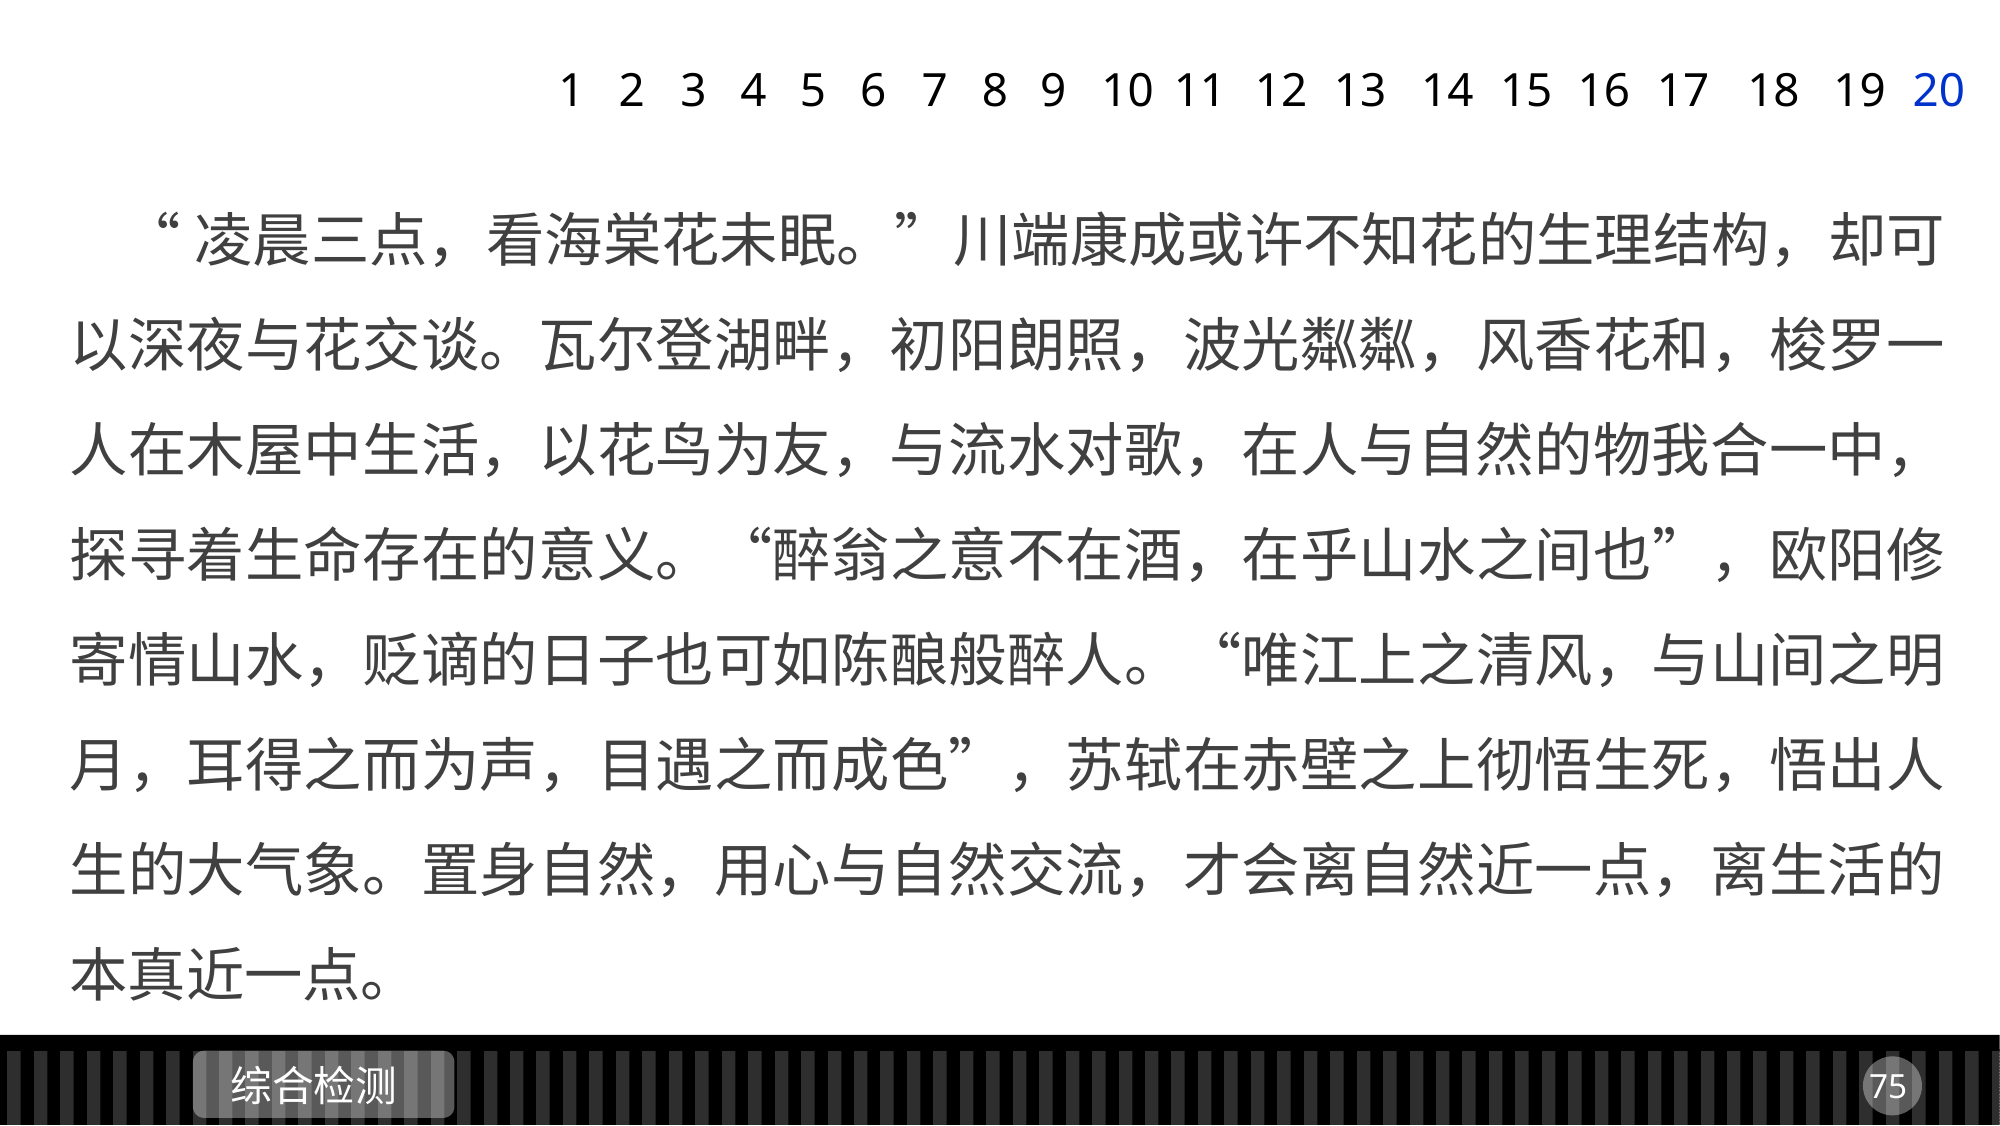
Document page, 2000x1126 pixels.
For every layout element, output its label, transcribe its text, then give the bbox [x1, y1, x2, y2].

text_box 13 [1311, 54, 1398, 122]
text_box 8 [962, 54, 1020, 122]
text_box 9 [1020, 54, 1078, 122]
text_box 16 [1555, 54, 1634, 122]
text_box 20 [1890, 54, 1977, 122]
text_box 15 [1477, 54, 1555, 122]
text_box 6 [840, 54, 898, 122]
text_box 11 [1151, 54, 1232, 122]
text_box 2 [599, 54, 656, 122]
text_box 3 [661, 54, 718, 122]
text_box 5 [780, 54, 838, 122]
text_box “凌晨三点，看海棠花未眠。”川端康成或许不知花的生理结构，却可以深夜与花交谈。瓦尔登湖畔，初阳朗照，波光粼粼，风香花和，梭罗一人在木屋中生活，以花鸟为友，与流水对歌，在人与自然的物我合一中，探寻着生命存在的意义。“醉翁之意不在酒，在乎山水之间也”，欧阳修寄情山水，贬谪的日子也可如陈酿般醉人。“唯江上之清风，与山间之明月，耳得之而为声，目遇之而成色”，苏轼在赤壁之上彻悟生死，悟出人生的大气象。置身自然，用心与自然交流，才会离自然近一点，离生活的本真近一点。 [54, 160, 1960, 1016]
text_box 10 [1079, 55, 1151, 122]
text_box 1 [539, 54, 596, 122]
text_box 12 [1232, 54, 1311, 122]
text_box 14 [1398, 54, 1477, 122]
text_box 18 [1725, 54, 1811, 122]
text_box 17 [1634, 54, 1721, 122]
text_box 4 [721, 54, 778, 122]
text_box 7 [902, 54, 960, 122]
text_box 19 [1811, 54, 1890, 122]
